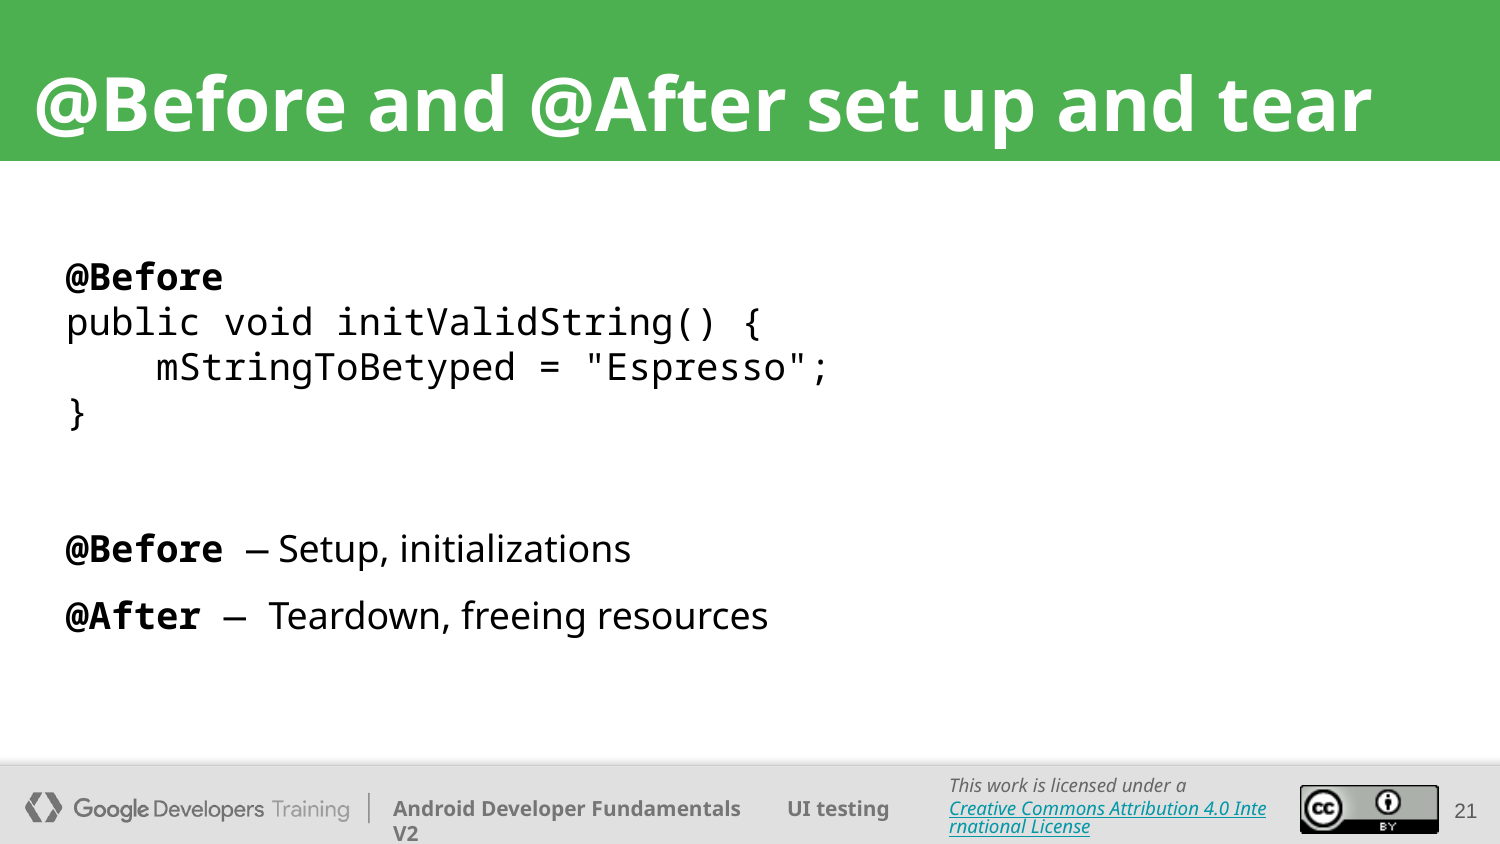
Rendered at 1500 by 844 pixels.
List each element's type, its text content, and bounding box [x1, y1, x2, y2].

list @Before public void initValidString() { mStringToBetyped = "Espresso"; } @Before — Setup, initializations @After — Teardown, freeing resources [51, 167, 1449, 756]
slide_number ‹#› [1402, 777, 1493, 842]
picture [0, 161, 1500, 844]
title @Before and @After set up and tear down [18, 28, 1472, 122]
